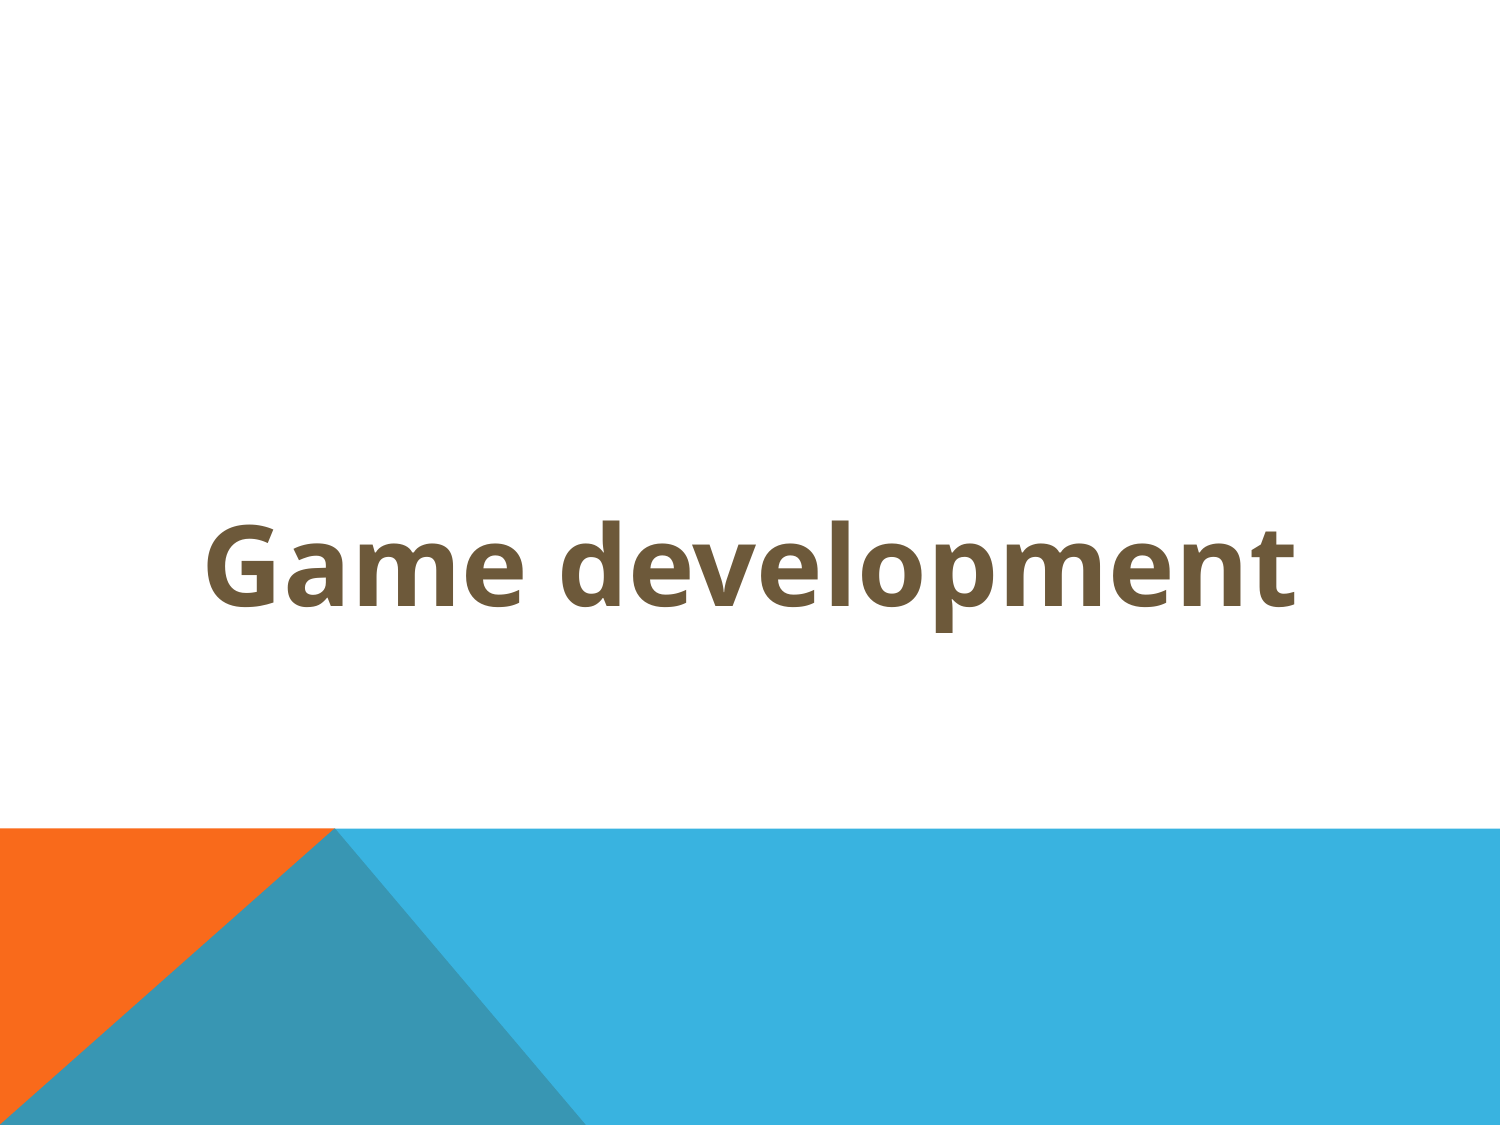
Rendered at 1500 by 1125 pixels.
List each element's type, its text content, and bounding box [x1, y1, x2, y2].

text_box Game development [186, 486, 1314, 637]
